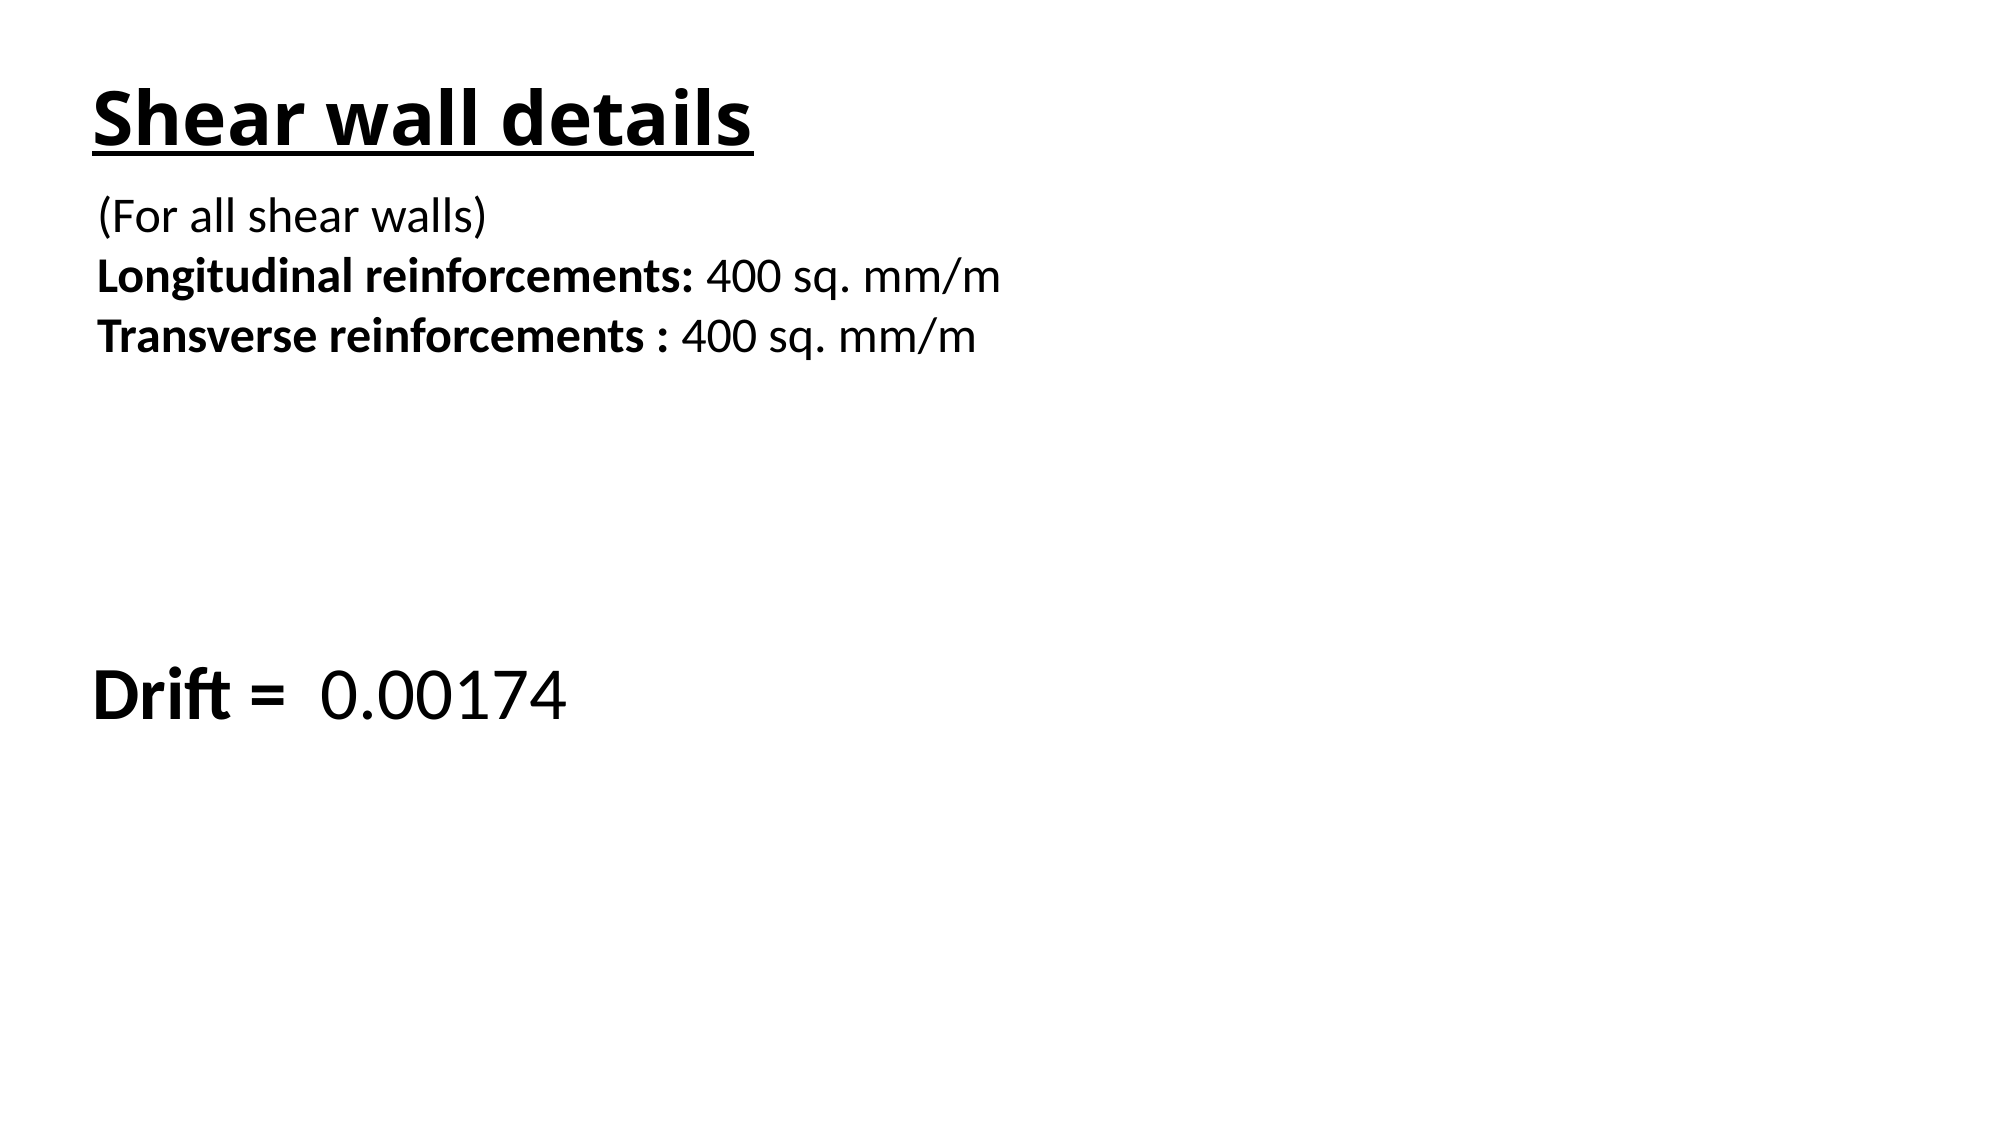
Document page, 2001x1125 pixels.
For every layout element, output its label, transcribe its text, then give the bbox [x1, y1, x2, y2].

text_box (For all shear walls) Longitudinal reinforcements: 400 sq. mm/m Transverse reinforcements : 400 sq. mm/m [82, 174, 1017, 370]
title Shear wall details [77, 67, 1200, 175]
text_box Drift = 0.00174 [77, 637, 818, 743]
